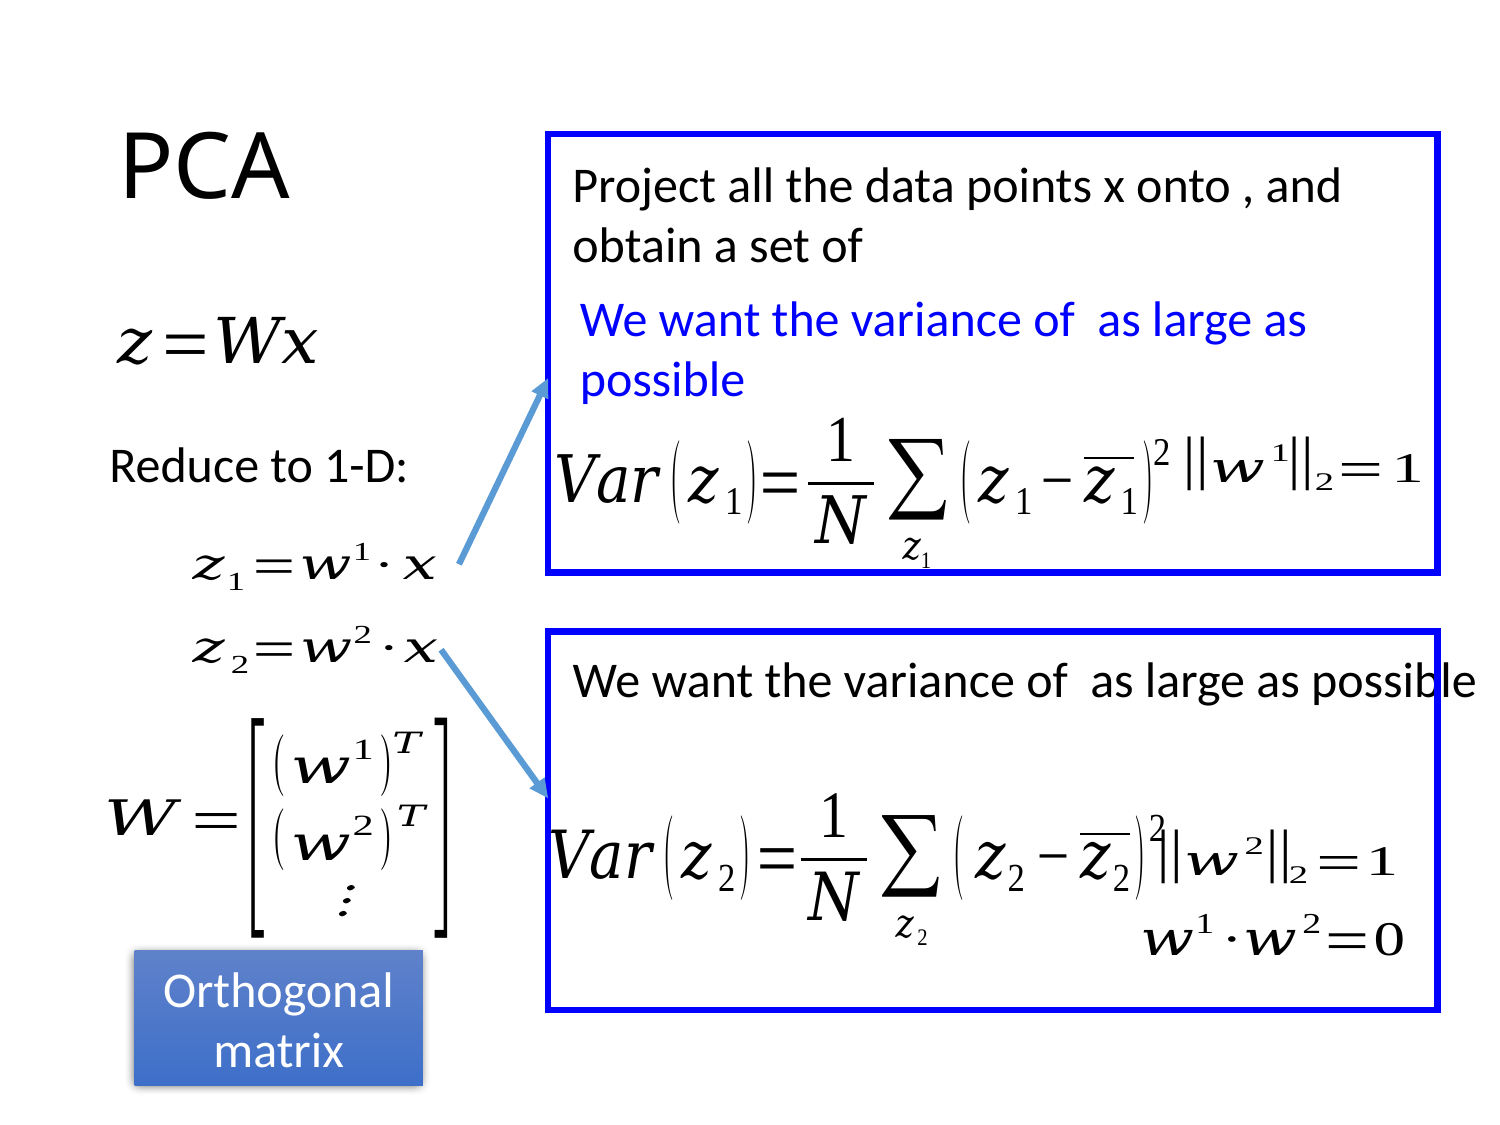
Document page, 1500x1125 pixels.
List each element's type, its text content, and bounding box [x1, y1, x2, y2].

text_box [547, 630, 1439, 1011]
text_box Orthogonal matrix [134, 950, 423, 1086]
text_box Reduce to 1-D: [94, 425, 458, 501]
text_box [458, 378, 548, 565]
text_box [441, 649, 548, 799]
title PCA [103, 59, 1397, 278]
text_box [547, 134, 1438, 573]
